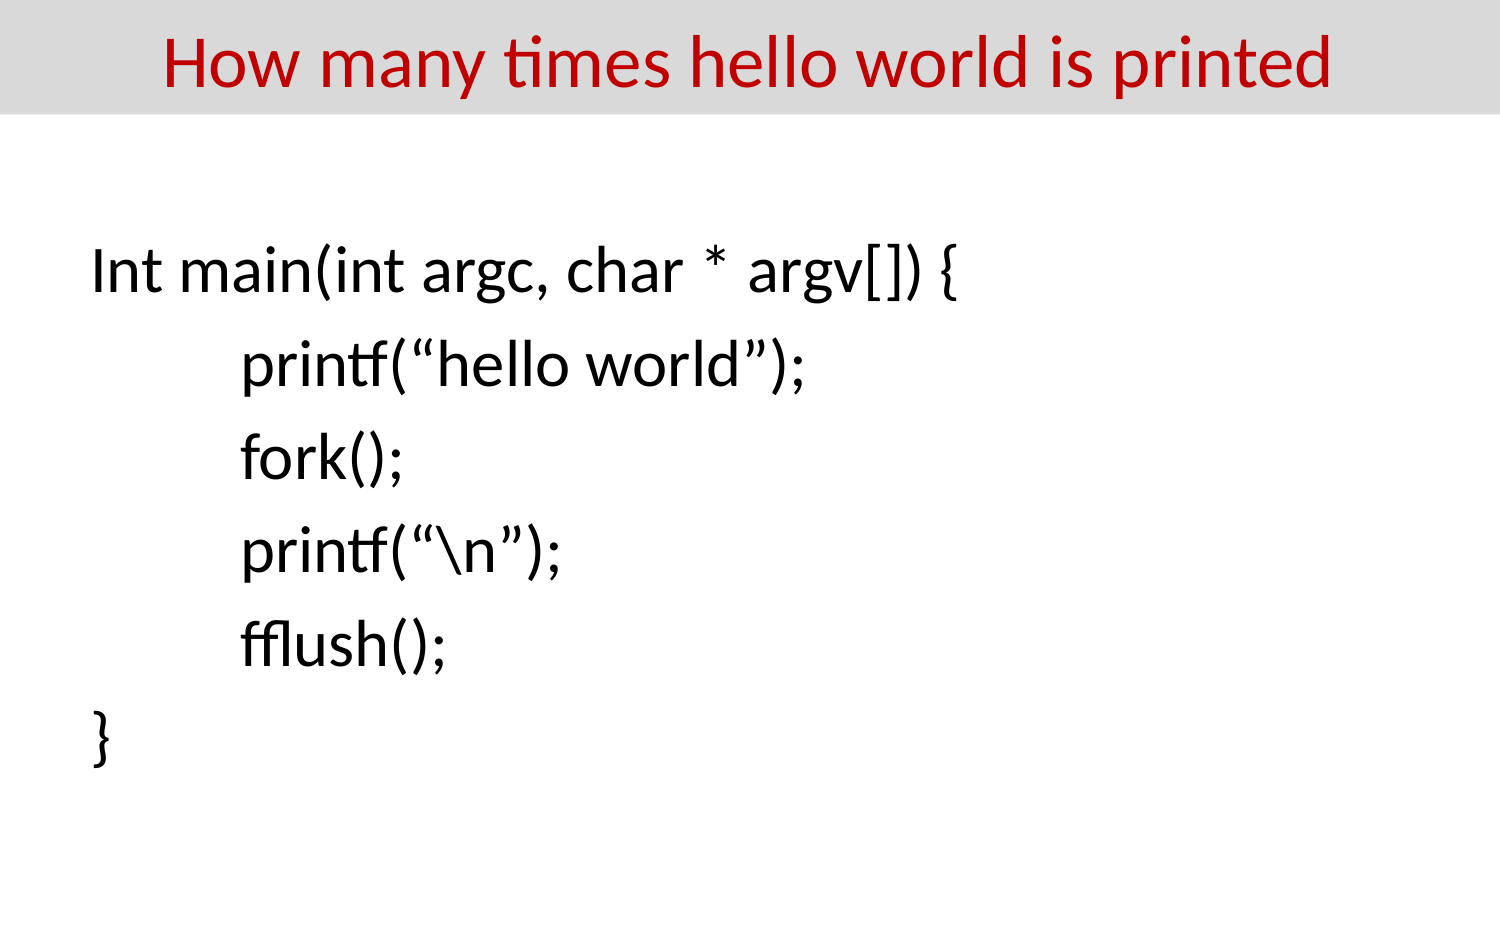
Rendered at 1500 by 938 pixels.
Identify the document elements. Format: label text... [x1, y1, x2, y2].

list Int main(int argc, char * argv[]) { printf(“hello world”); fork(); printf(“\n”); fflush(); } [75, 218, 1425, 838]
text_box How many times hello world is printed [0, 0, 1500, 115]
